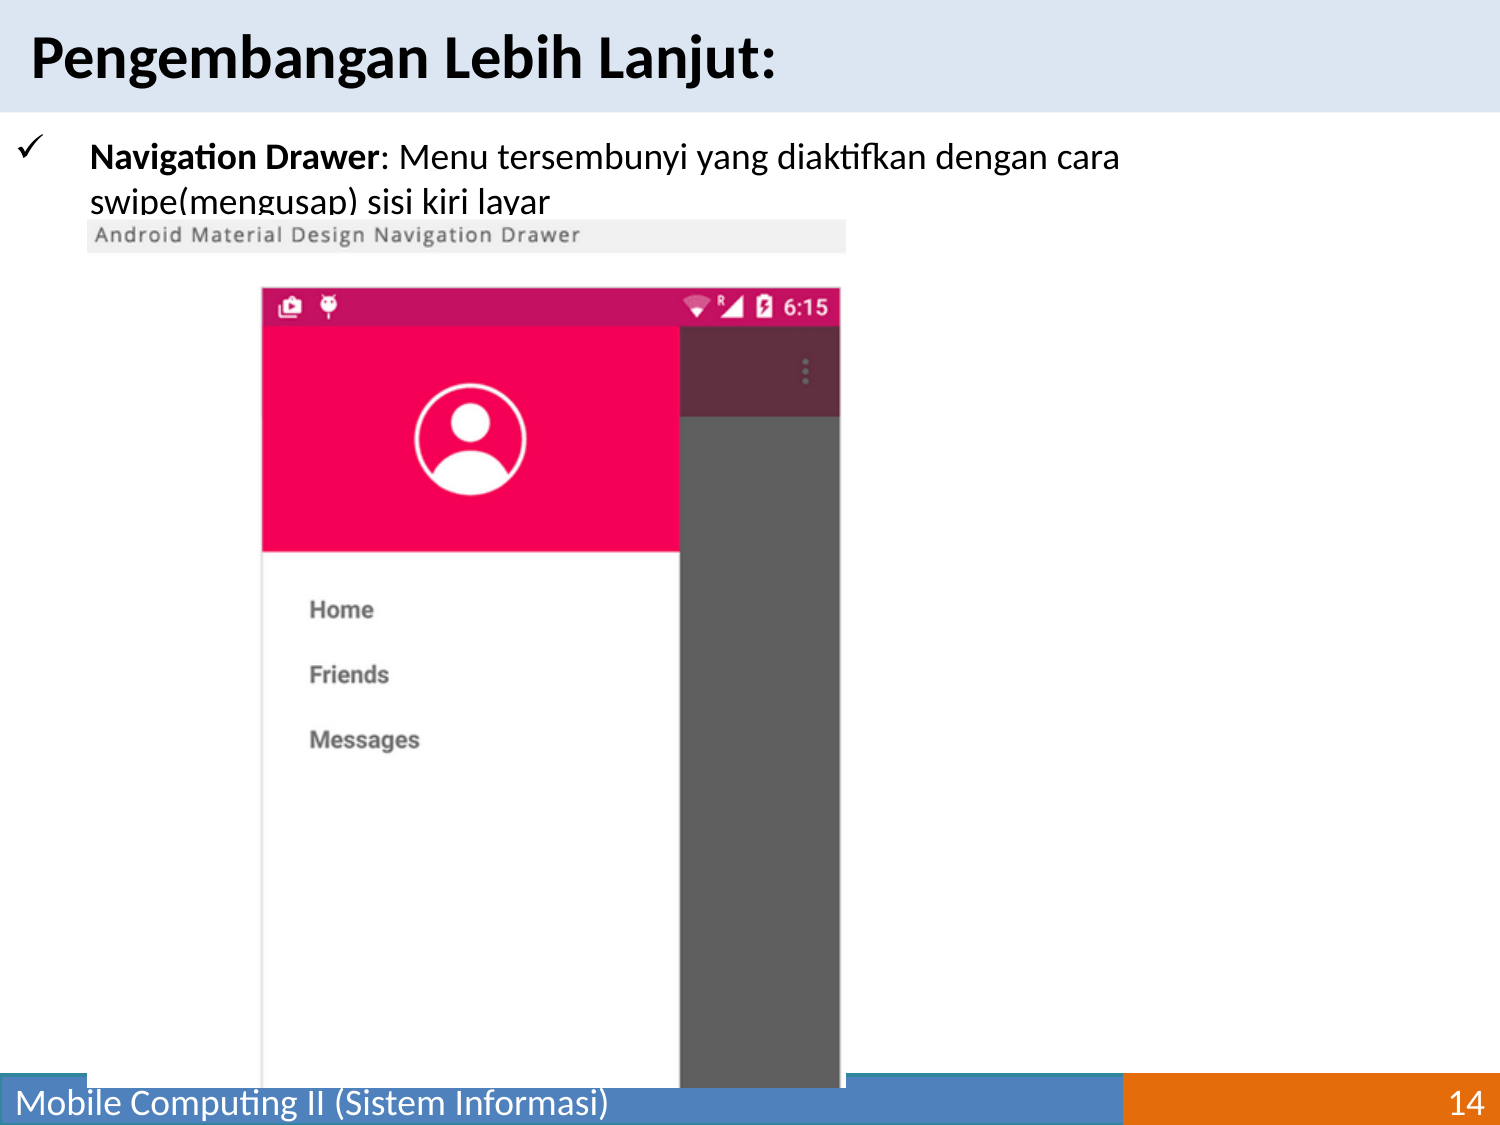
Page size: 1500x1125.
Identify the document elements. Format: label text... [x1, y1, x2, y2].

text_box Pengembangan Lebih Lanjut: [16, 9, 794, 99]
text_box Navigation Drawer: Menu tersembunyi yang diaktifkan dengan cara swipe(mengusap) sisi kiri layar [0, 124, 1238, 790]
text_box 14 [1123, 1073, 1500, 1125]
text_box Mobile Computing II (Sistem Informasi) [0, 1073, 1123, 1125]
picture [87, 215, 846, 1088]
text_box [0, 0, 1500, 115]
